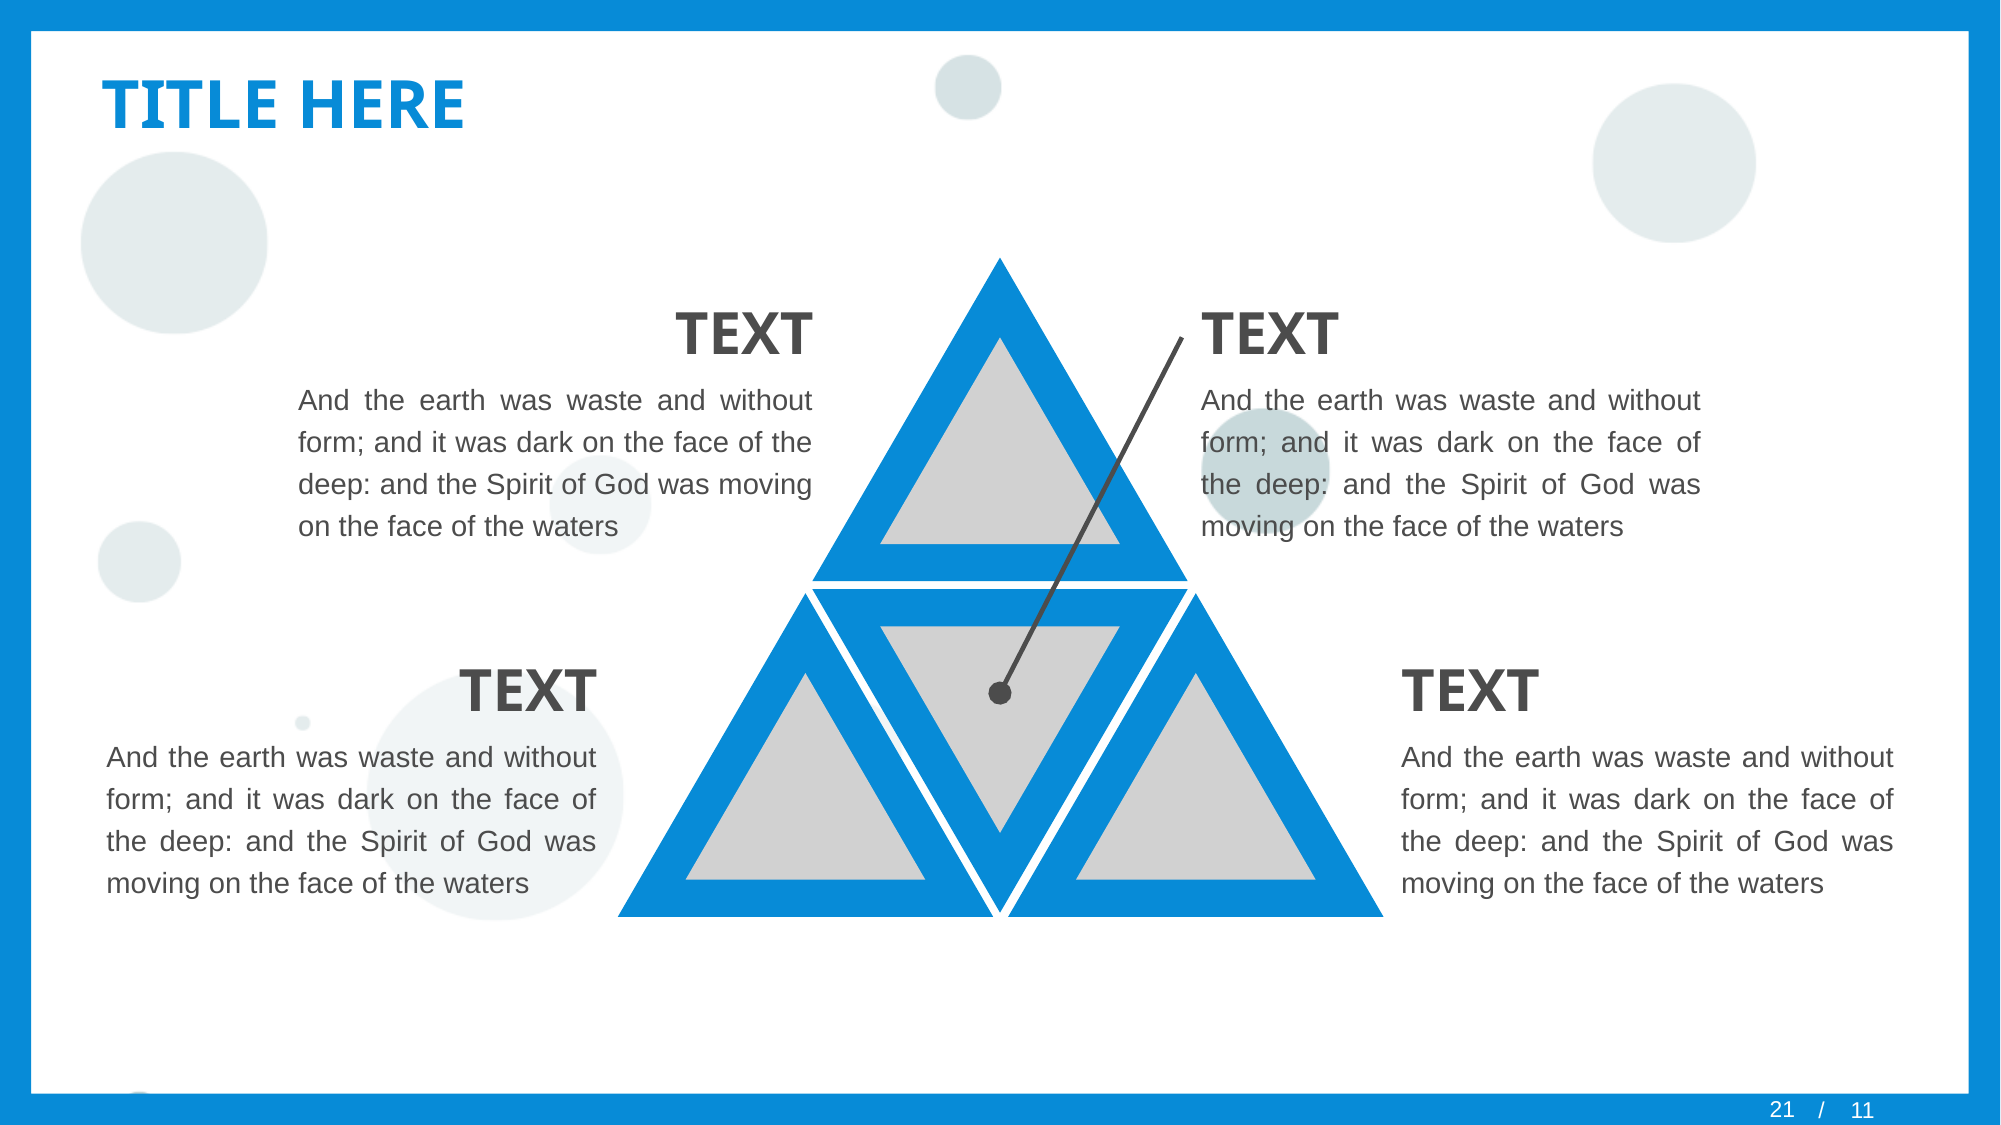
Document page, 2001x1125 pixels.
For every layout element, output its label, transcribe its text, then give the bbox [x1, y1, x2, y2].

text_box [878, 624, 1079, 836]
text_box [999, 337, 1183, 694]
text_box TEXT And the earth was waste and without form; and it was dark on the face of the deep: and the Spirit of God was moving on the face of the waters [1179, 268, 1723, 495]
text_box TEXT And the earth was waste and without form; and it was dark on the face of the deep: and the Spirit of God was moving on the face of the waters [277, 268, 835, 495]
text_box [1006, 591, 1386, 919]
footer / 11 [1803, 1095, 2000, 1123]
picture [32, 32, 1968, 1093]
text_box [878, 343, 994, 547]
text_box TEXT And the earth was waste and without form; and it was dark on the face of the deep: and the Spirit of God was moving on the face of the waters [1380, 625, 1916, 852]
slide_number 21 [1422, 1098, 1810, 1125]
title TITLE HERE [86, 42, 1914, 161]
text_box [615, 591, 996, 919]
text_box [810, 586, 1125, 915]
text_box TEXT And the earth was waste and without form; and it was dark on the face of the deep: and the Spirit of God was moving on the face of the waters [85, 625, 619, 852]
text_box [683, 670, 928, 882]
text_box [1074, 670, 1318, 882]
text_box [810, 255, 1048, 584]
